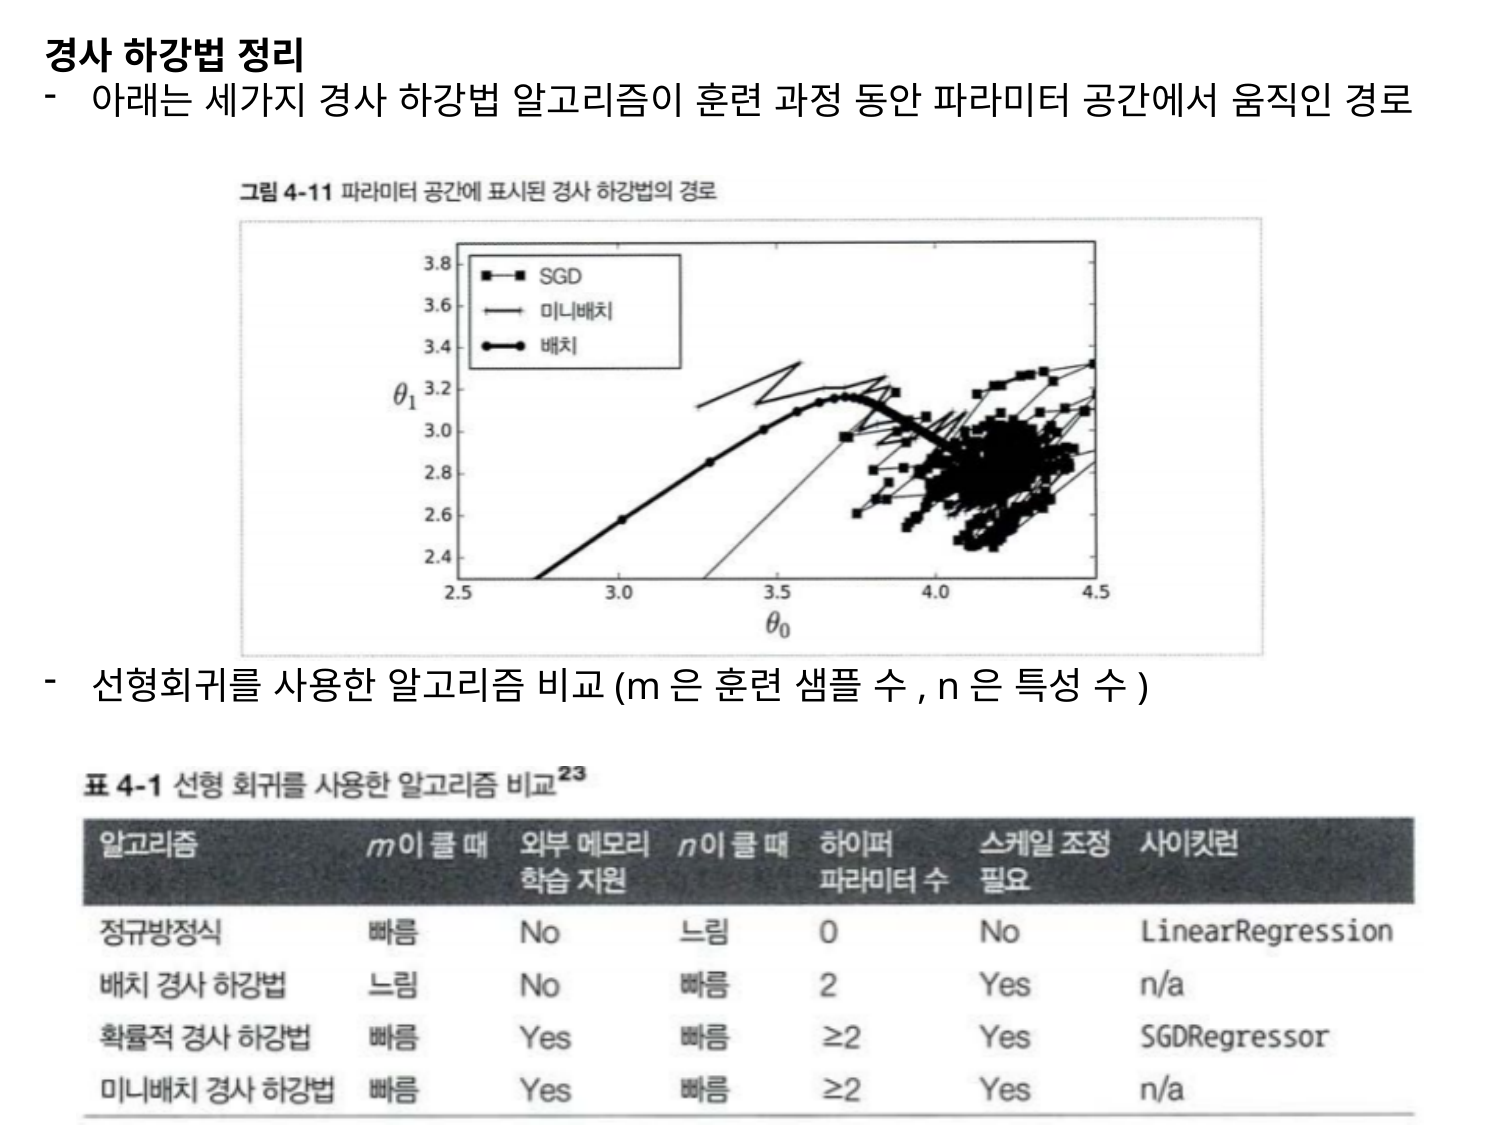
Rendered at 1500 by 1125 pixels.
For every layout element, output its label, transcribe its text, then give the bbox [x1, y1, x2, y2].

text_box 경사 하강법 정리 아래는 세가지 경사 하강법 알고리즘이 훈련 과정 동안 파라미터 공간에서 움직인 경로 선형회귀를 사용한 알고리즘 비교(m은 훈련 샘플 수, n은 특성 수) [29, 24, 1471, 714]
picture [76, 766, 1424, 1125]
picture [233, 175, 1267, 661]
